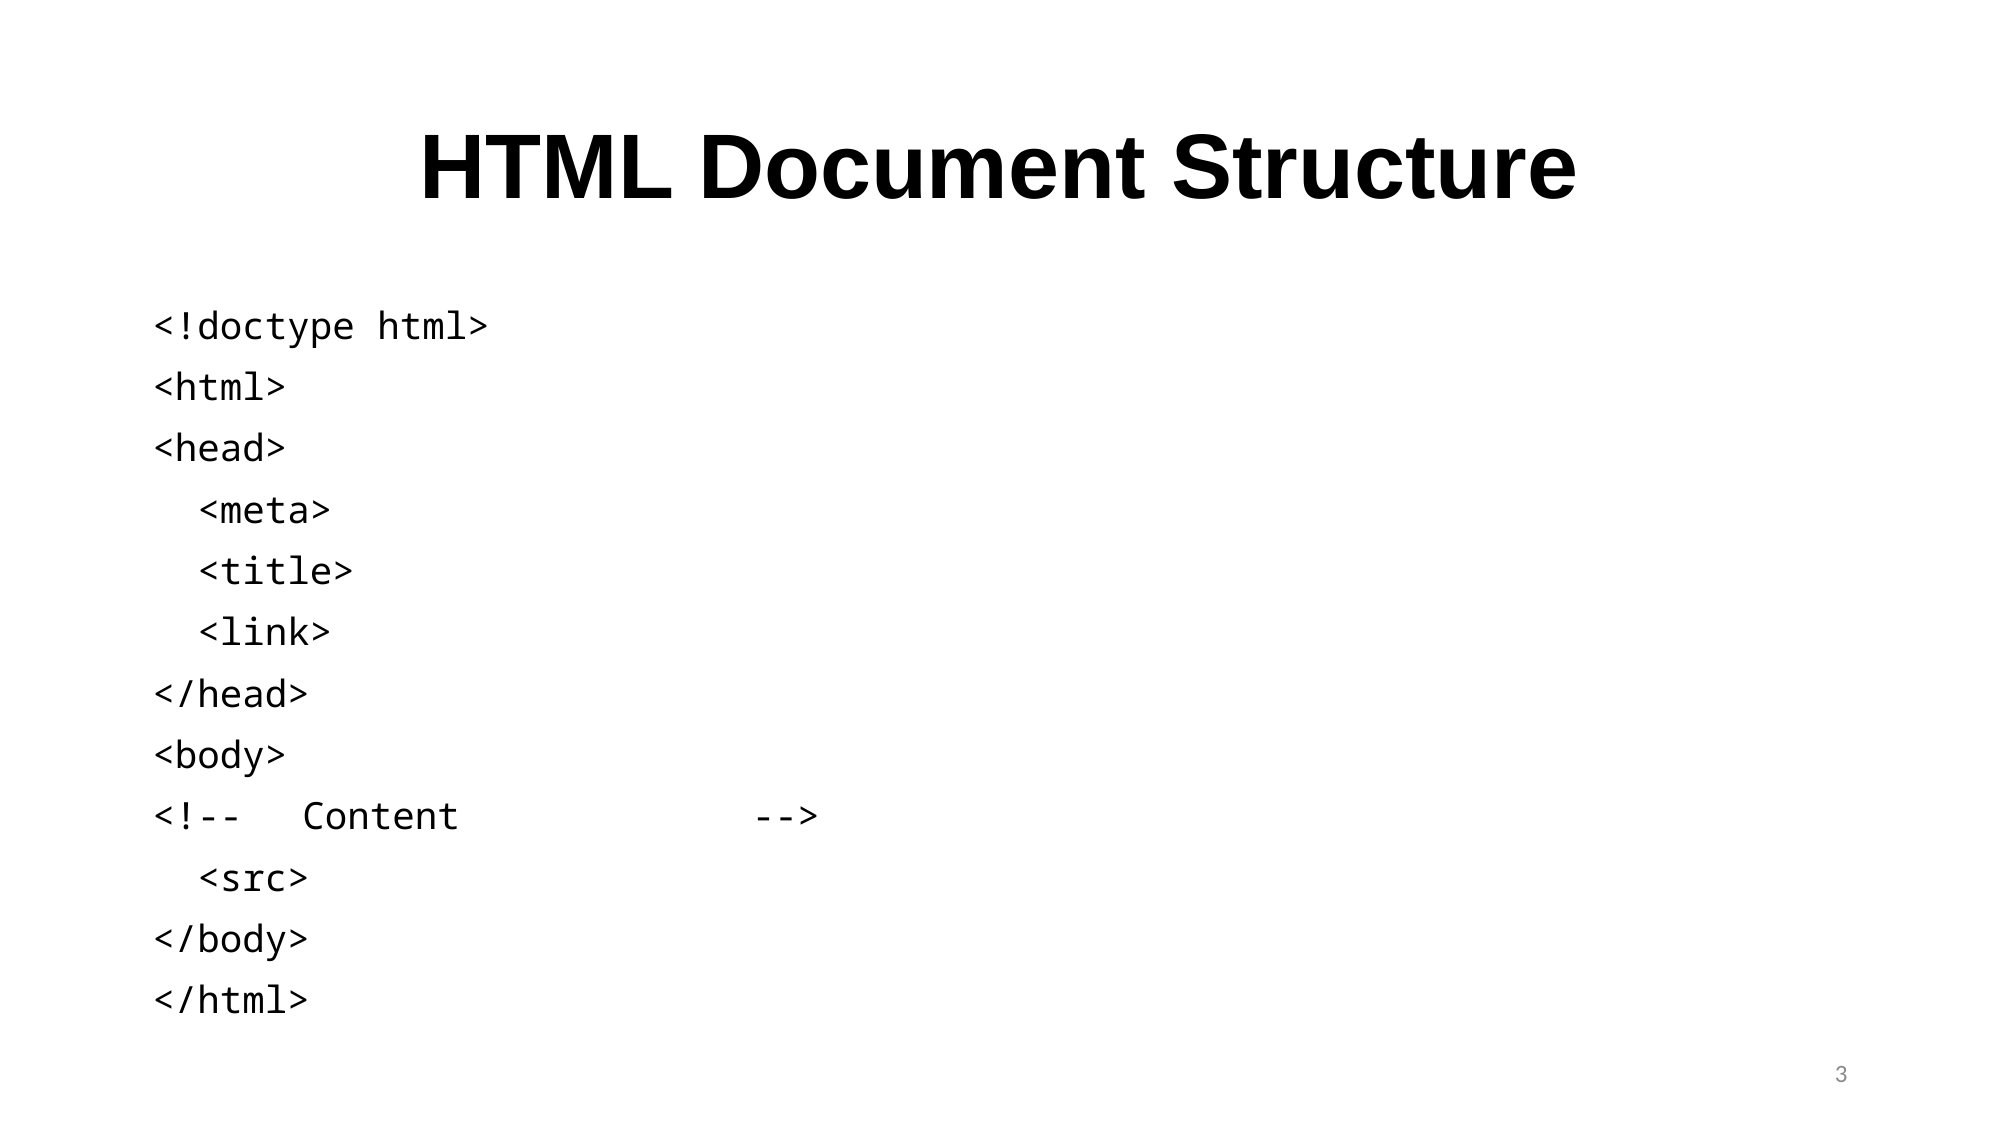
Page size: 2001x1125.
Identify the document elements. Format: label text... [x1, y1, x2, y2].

list <!doctype html> <html> <head> <meta> <title> <link> </head> <body> <!-- Content --> <src> </body> </html> [137, 299, 1863, 1014]
slide_number 3 [1412, 1042, 1863, 1103]
title HTML Document Structure [137, 59, 1863, 278]
